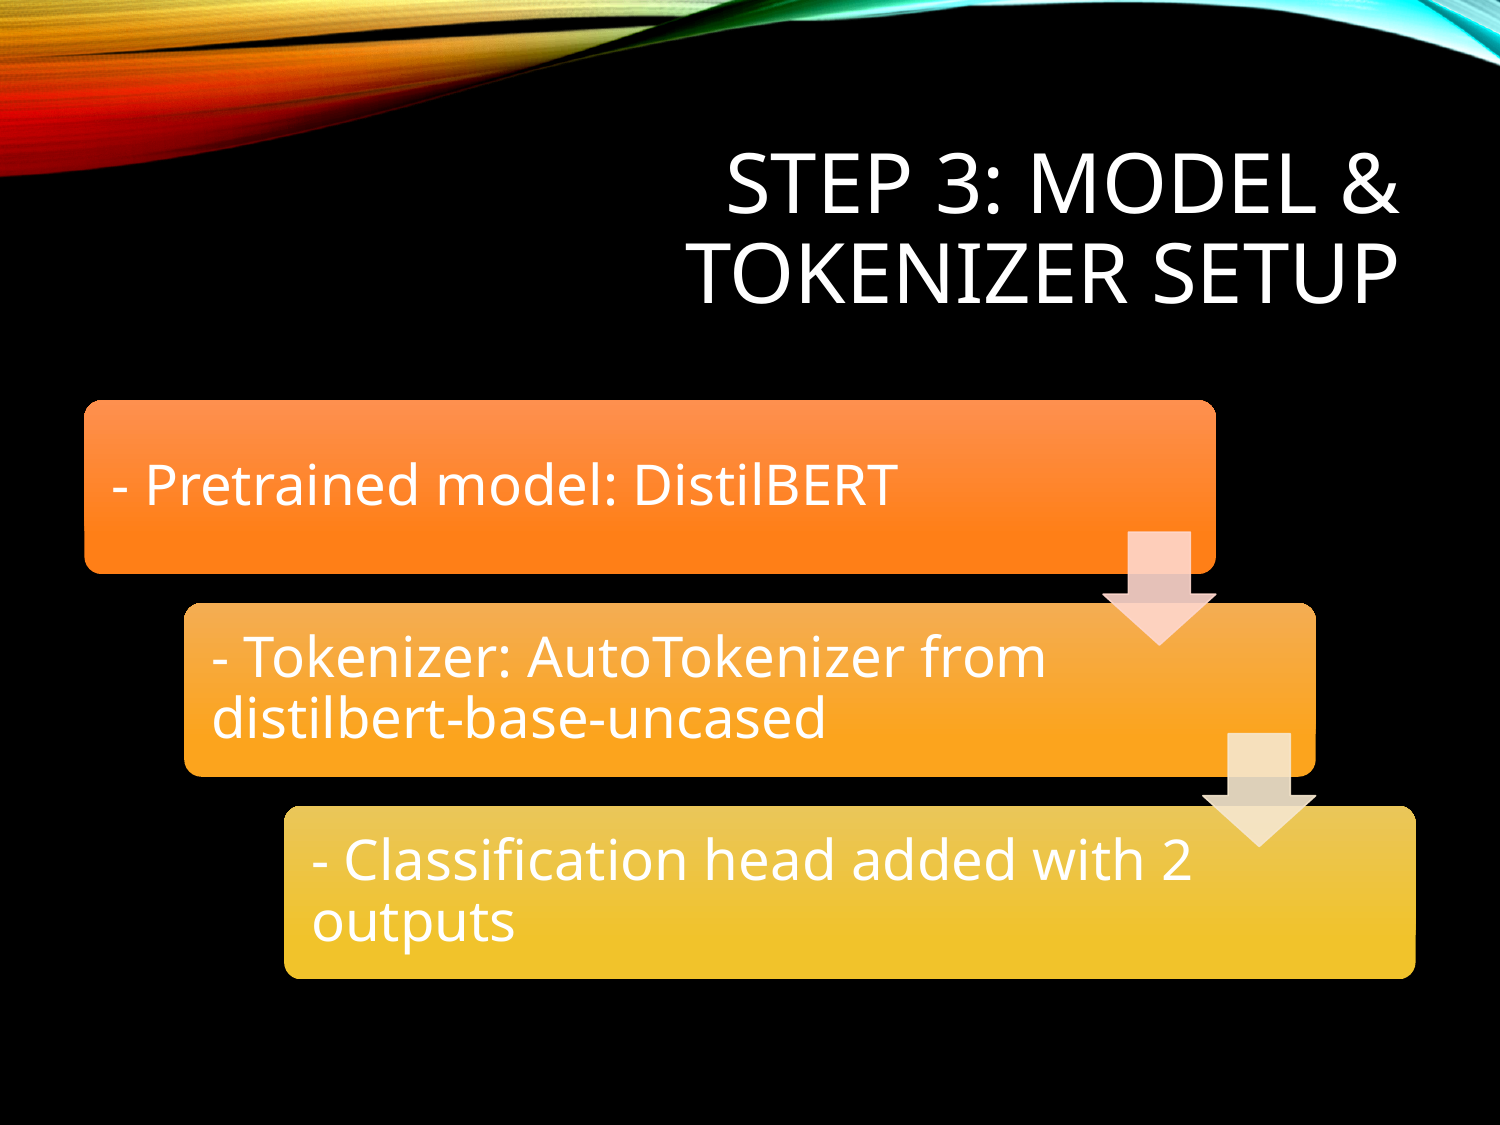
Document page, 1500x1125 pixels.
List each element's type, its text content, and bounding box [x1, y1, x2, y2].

picture [0, 0, 1500, 178]
title Step 3: Model & Tokenizer Setup [356, 125, 1416, 338]
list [84, 400, 1416, 980]
